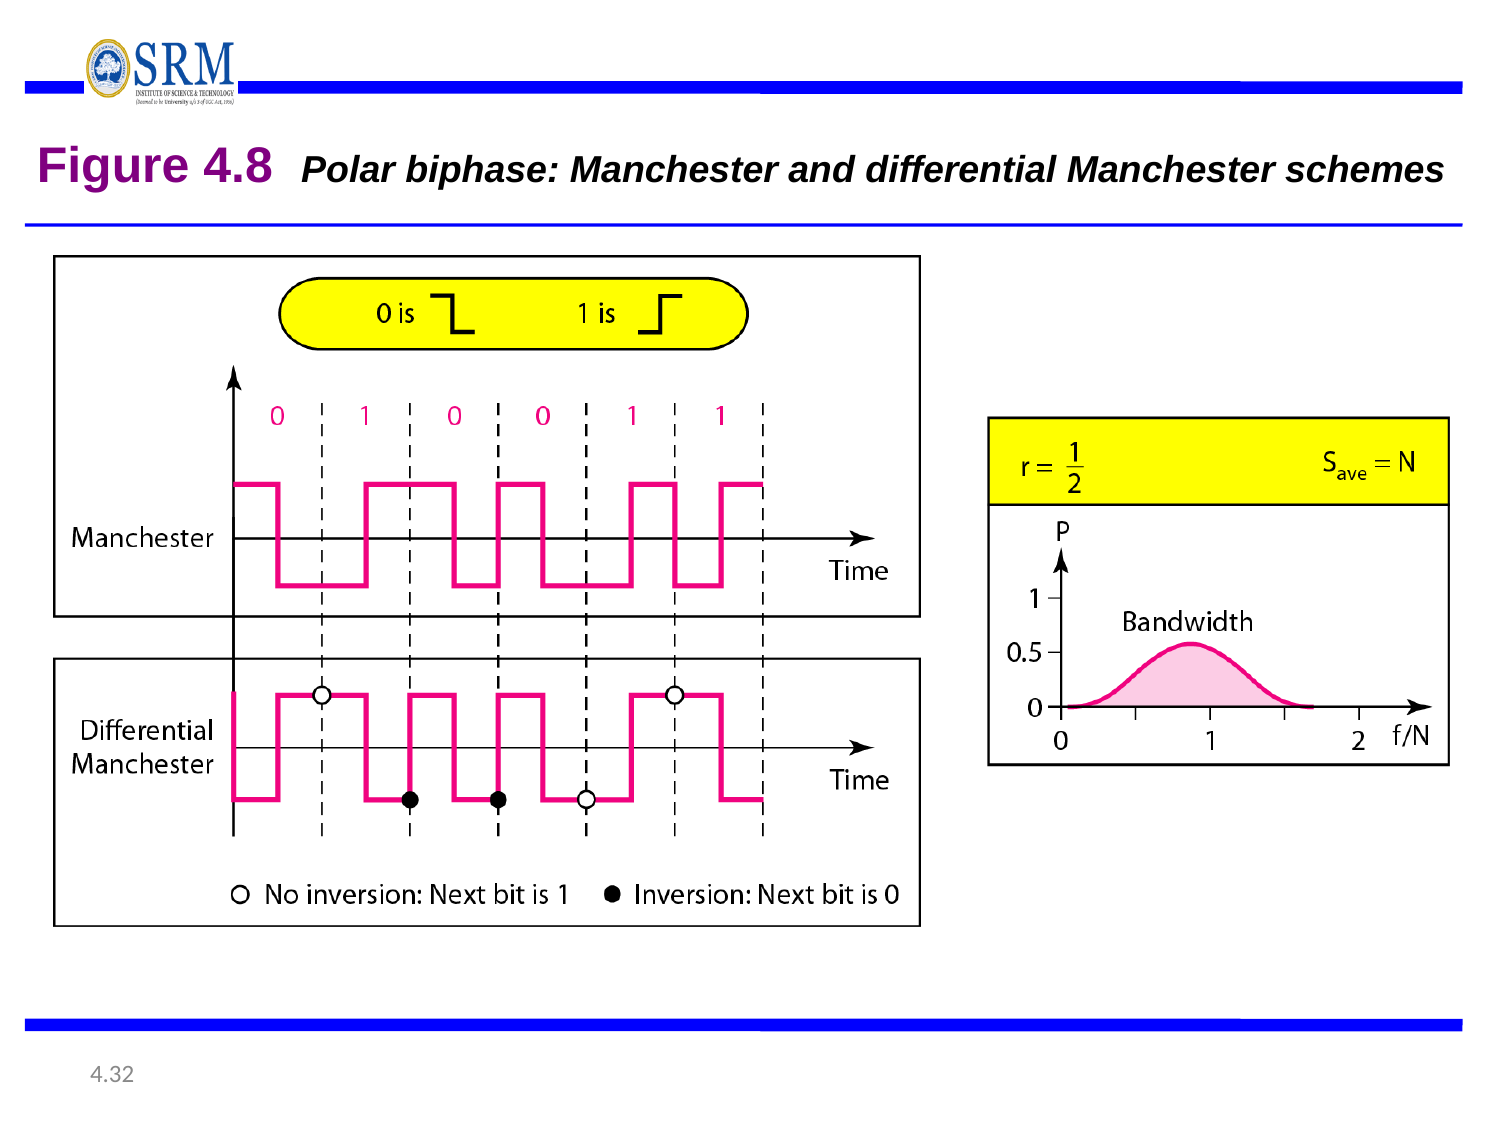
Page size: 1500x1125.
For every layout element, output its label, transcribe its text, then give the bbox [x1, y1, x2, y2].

text_box Figure 4.8 Polar biphase: Manchester and differential Manchester schemes [22, 124, 1461, 200]
slide_number 4.32 [75, 1042, 425, 1103]
picture [84, 26, 238, 114]
picture [53, 255, 1451, 927]
